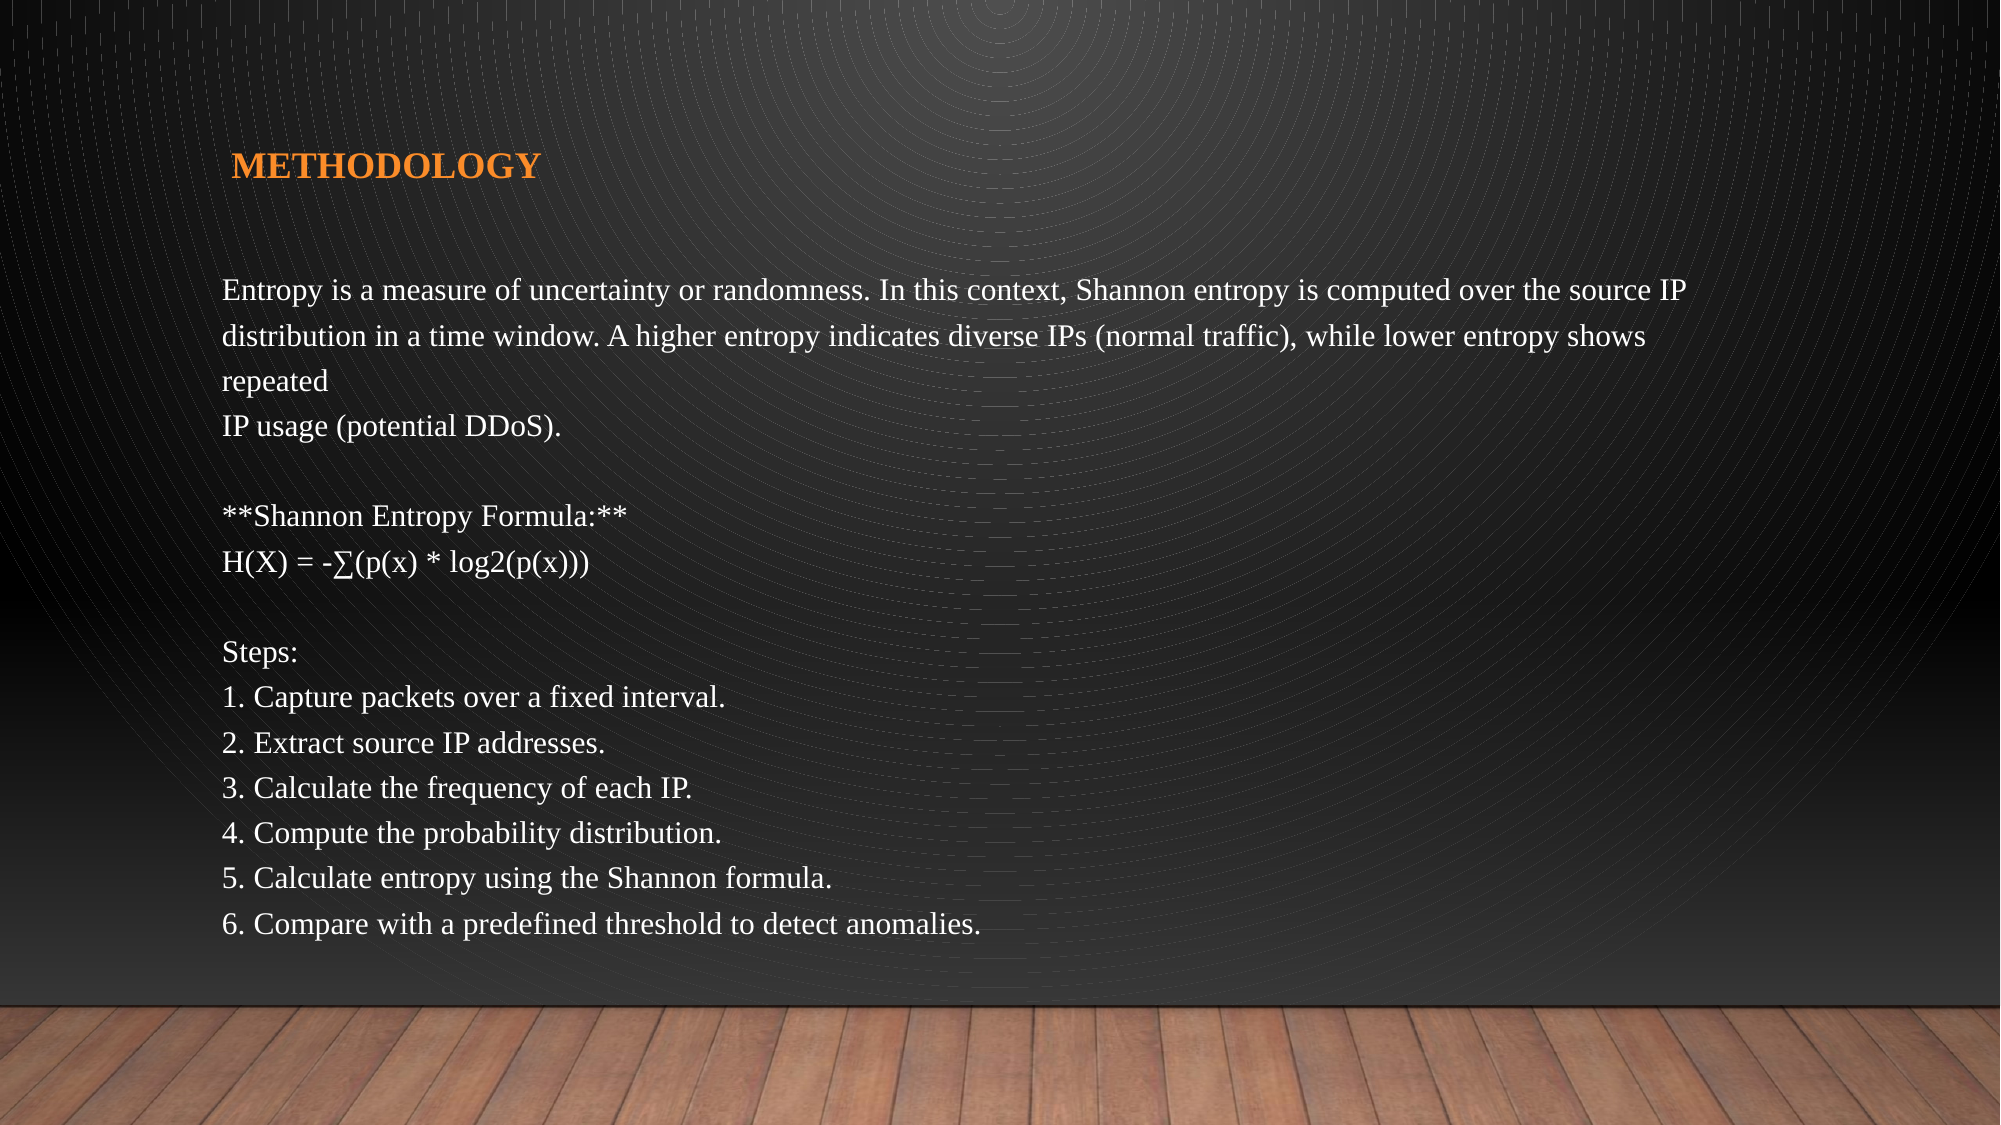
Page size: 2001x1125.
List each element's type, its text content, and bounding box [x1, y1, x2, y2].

list Entropy is a measure of uncertainty or randomness. In this context, Shannon entropy is computed over the source IP distribution in a time window. A higher entropy indicates diverse IPs (normal traffic), while lower entropy shows repeated IP usage (potential DDoS). **Shannon Entropy Formula:** H(X) = -∑(p(x) * log2(p(x))) Steps: 1. Capture packets over a fixed interval. 2. Extract source IP addresses. 3. Calculate the frequency of each IP. 4. Compute the probability distribution. 5. Calculate entropy using the Shannon formula. 6. Compare with a predefined threshold to detect anomalies. [206, 254, 1761, 959]
picture [0, 1005, 2000, 1125]
title Methodology [206, 128, 1144, 205]
